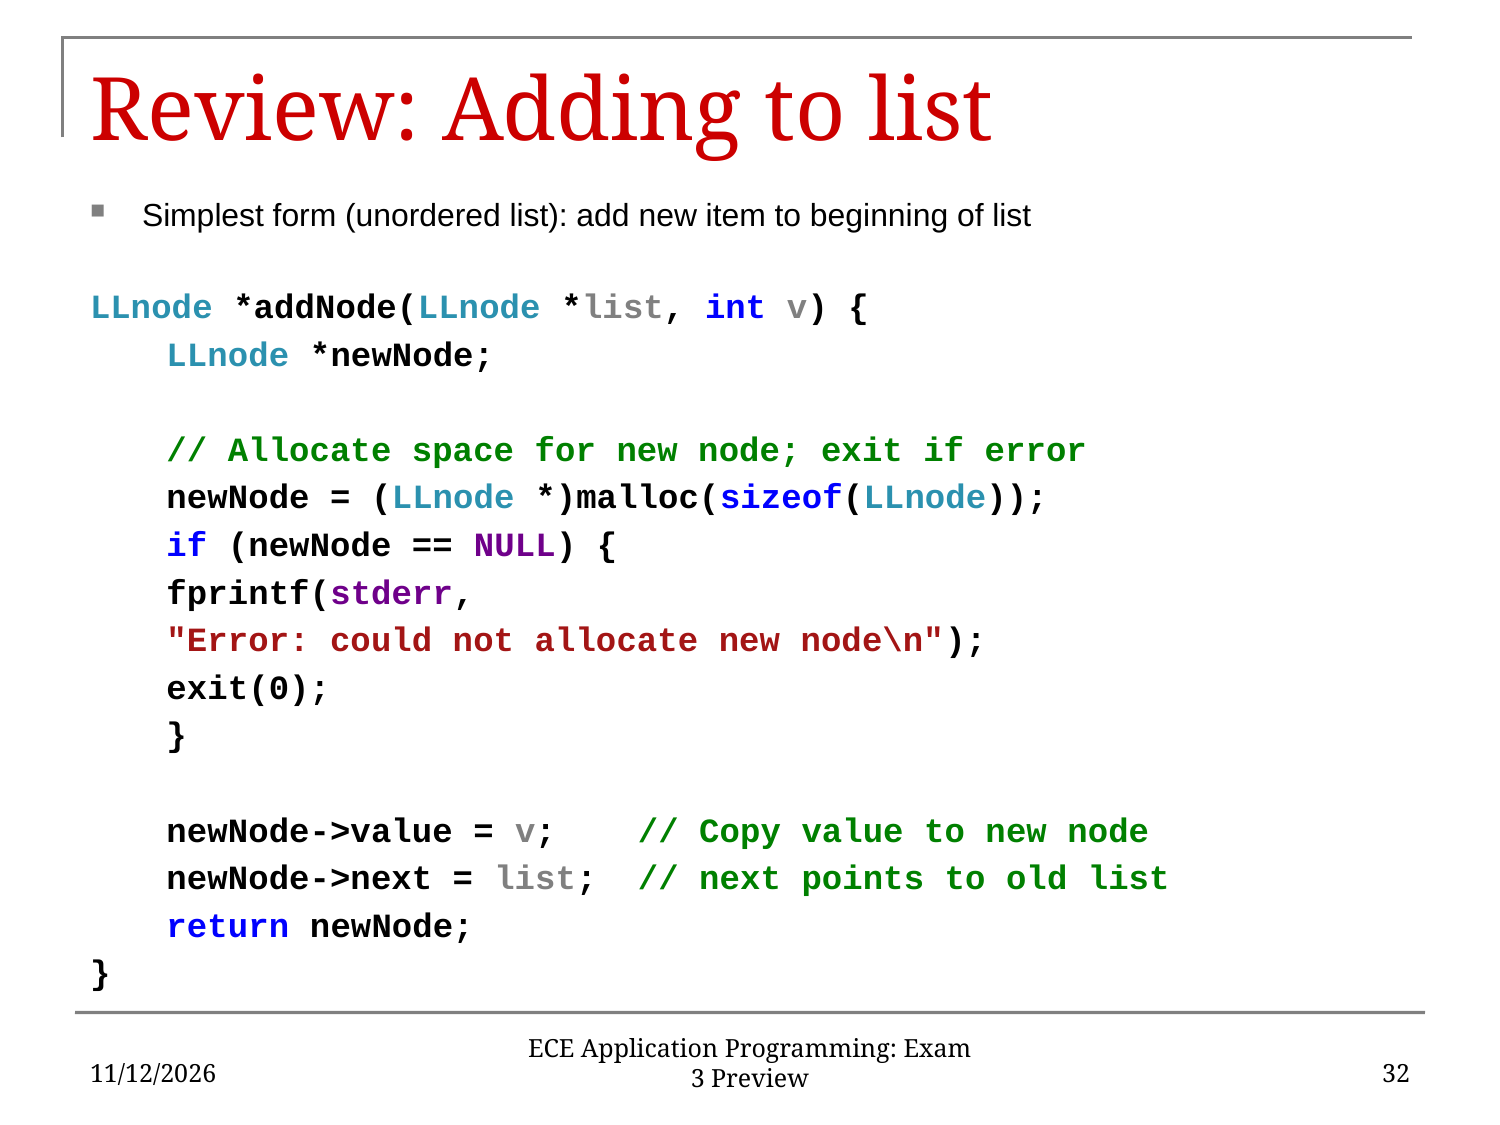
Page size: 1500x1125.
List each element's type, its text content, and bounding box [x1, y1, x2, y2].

footer ECE Application Programming: Exam 3 Preview [512, 1024, 988, 1101]
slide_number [74, 1023, 426, 1100]
slide_number 32 [1074, 1023, 1426, 1100]
list Simplest form (unordered list): add new item to beginning of list LLnode *addNode(LLnode *list, int v) { LLnode *newNode; // Allocate space for new node; exit if error newNode = (LLnode *)malloc(sizeof(LLnode)); if (newNode == NULL) { fprintf(stderr, "Error: could not allocate new node\n"); exit(0); } newNode->value = v; // Copy value to new node newNode->next = list; // next points to old list return newNode; } [75, 187, 1425, 1006]
title Review: Adding to list [75, 45, 1425, 163]
